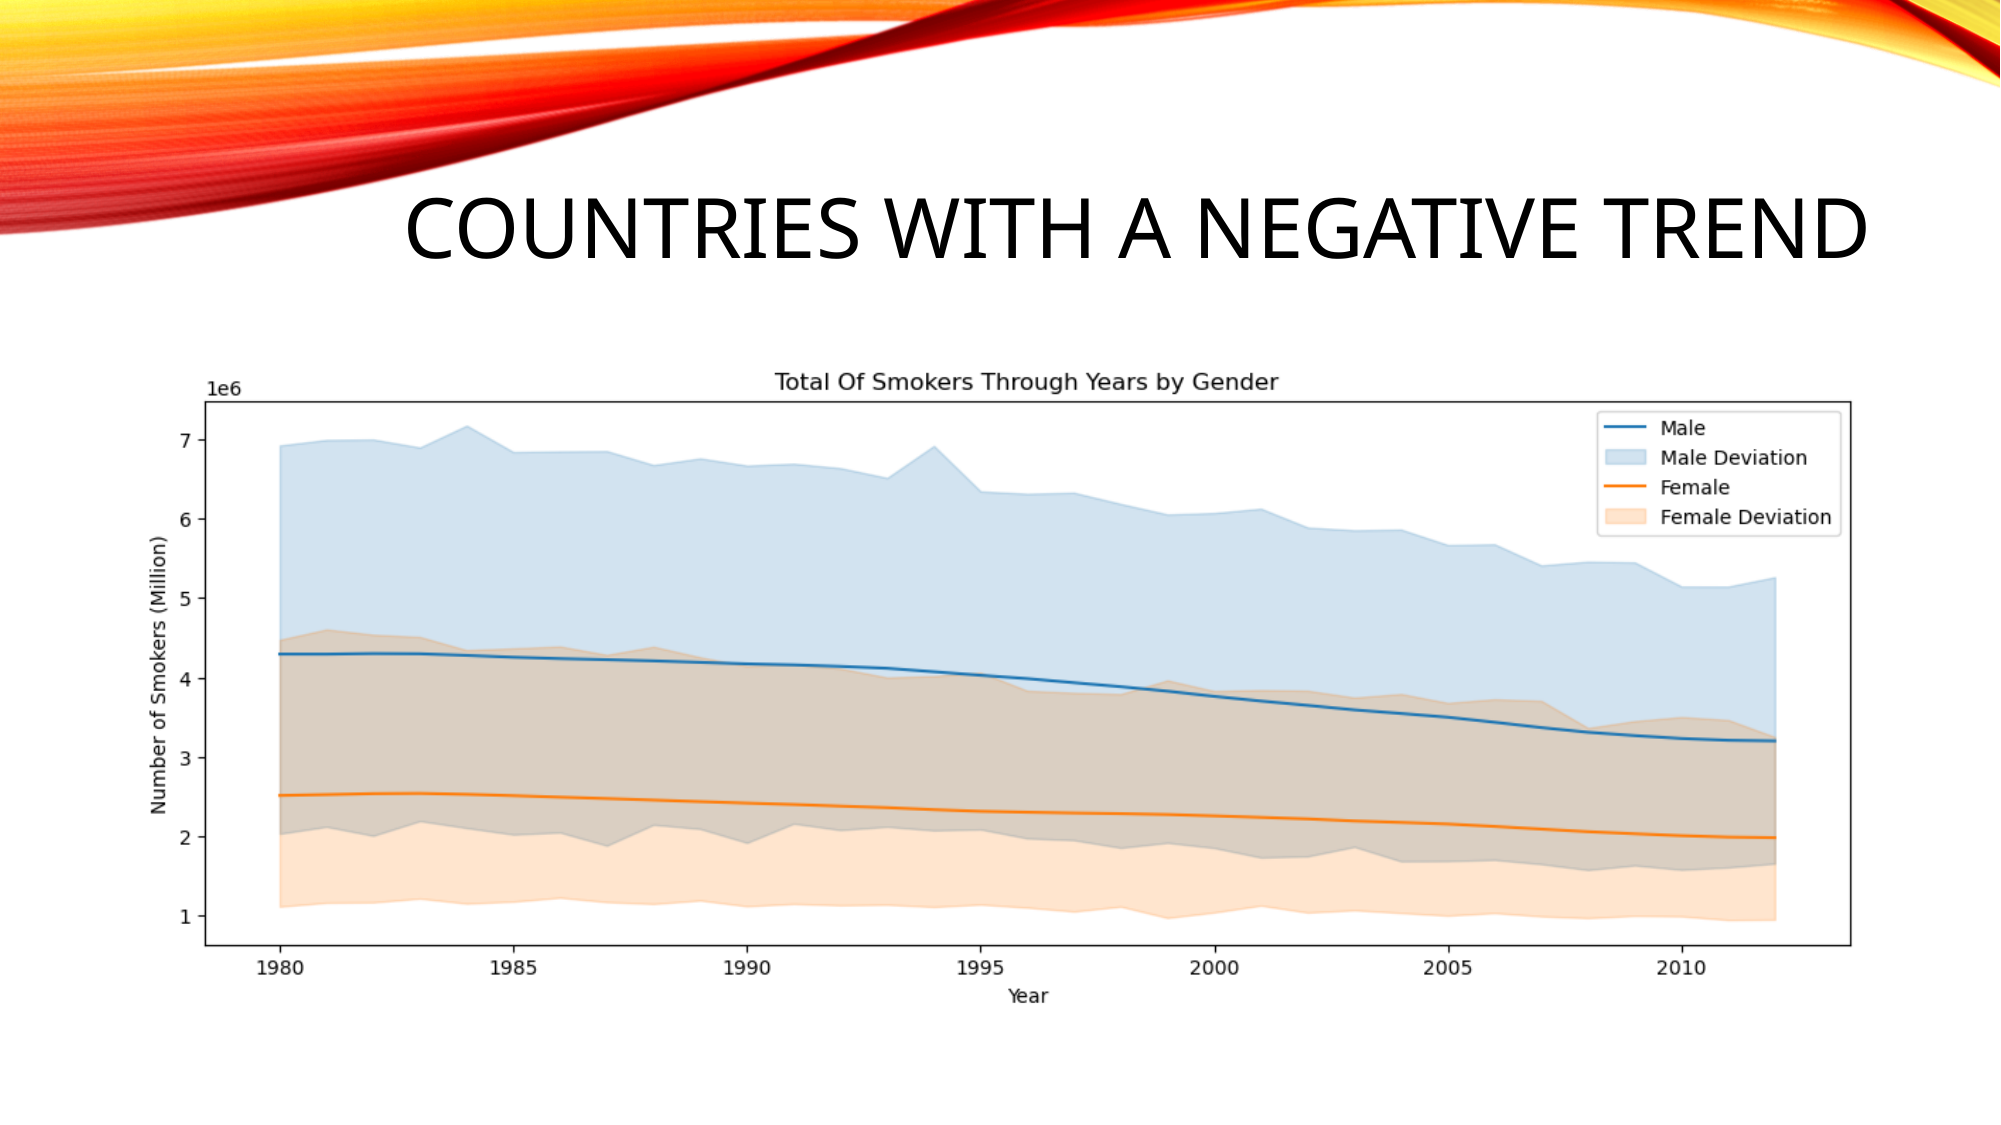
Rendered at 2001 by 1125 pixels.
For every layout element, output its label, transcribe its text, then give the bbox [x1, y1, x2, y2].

picture [0, 0, 2000, 237]
title Countries with a negative trend [384, 125, 1888, 338]
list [137, 359, 1863, 1021]
